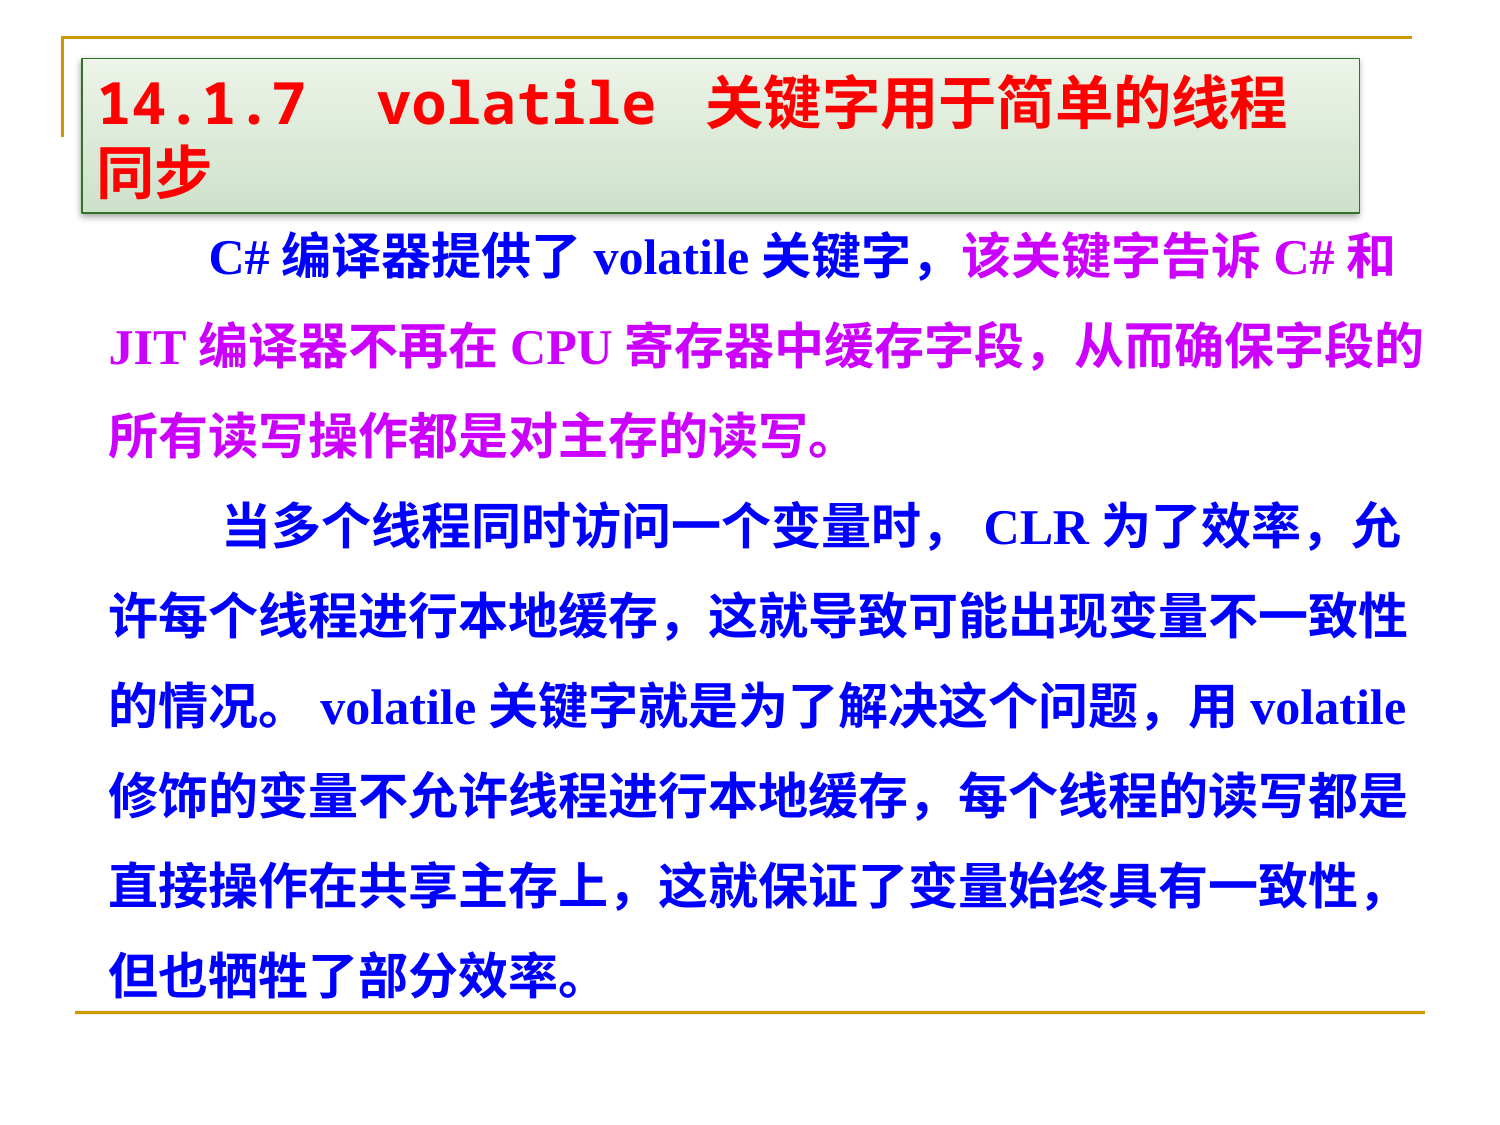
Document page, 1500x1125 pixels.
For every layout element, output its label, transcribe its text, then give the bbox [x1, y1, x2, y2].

text_box 14.1.7 volatile 关键字用于简单的线程同步 [81, 58, 1360, 214]
text_box C#编译器提供了volatile关键字，该关键字告诉C#和JIT编译器不再在CPU寄存器中缓存字段，从而确保字段的所有读写操作都是对主存的读写。 当多个线程同时访问一个变量时，CLR为了效率，允许每个线程进行本地缓存，这就导致可能出现变量不一致性的情况。volatile关键字就是为了解决这个问题，用volatile修饰的变量不允许线程进行本地缓存，每个线程的读写都是直接操作在共享主存上，这就保证了变量始终具有一致性，但也牺牲了部分效率。 [93, 187, 1465, 1013]
